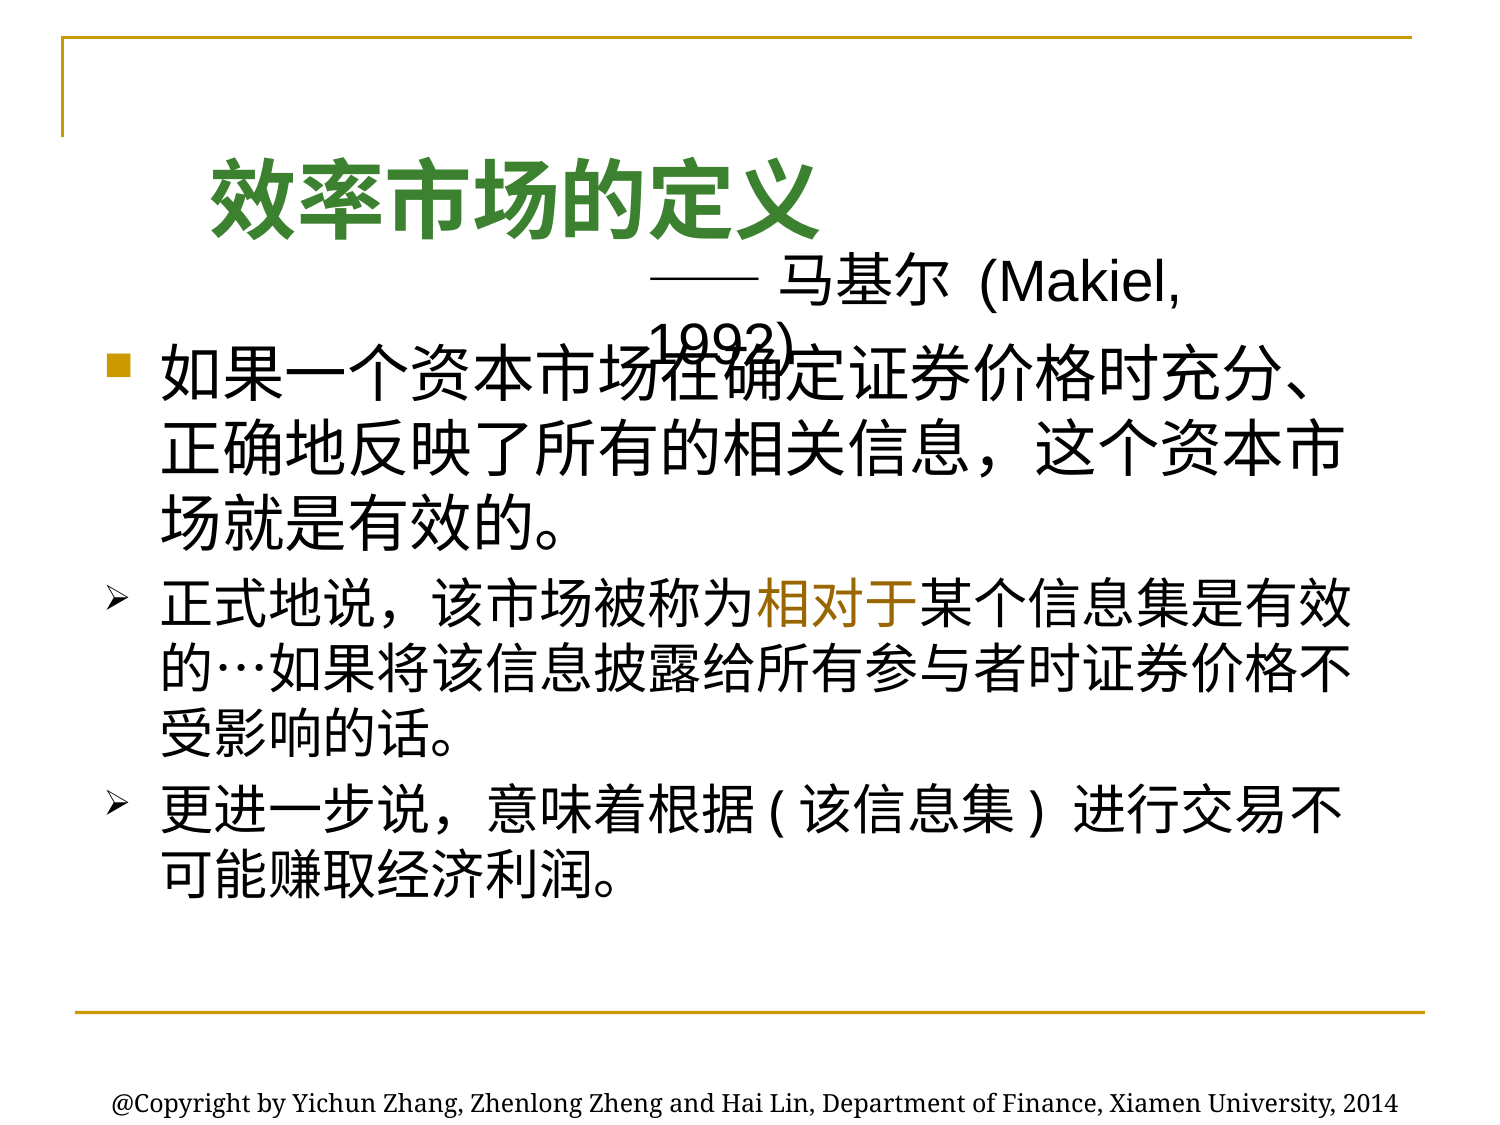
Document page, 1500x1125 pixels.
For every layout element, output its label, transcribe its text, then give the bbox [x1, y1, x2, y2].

text_box ——马基尔 (Makiel, 1992) [631, 243, 1341, 385]
footer @Copyright by Yichun Zhang, Zhenlong Zheng and Hai Lin, Department of Finance, Xiamen University, 2014 [88, 1050, 1424, 1125]
title 效率市场的定义 [194, 136, 1358, 258]
list 如果一个资本市场在确定证券价格时充分、正确地反映了所有的相关信息，这个资本市场就是有效的。 正式地说，该市场被称为相对于某个信息集是有效的…如果将该信息披露给所有参与者时证券价格不受影响的话。 更进一步说，意味着根据(该信息集) 进行交易不可能赚取经济利润。 [88, 326, 1400, 975]
